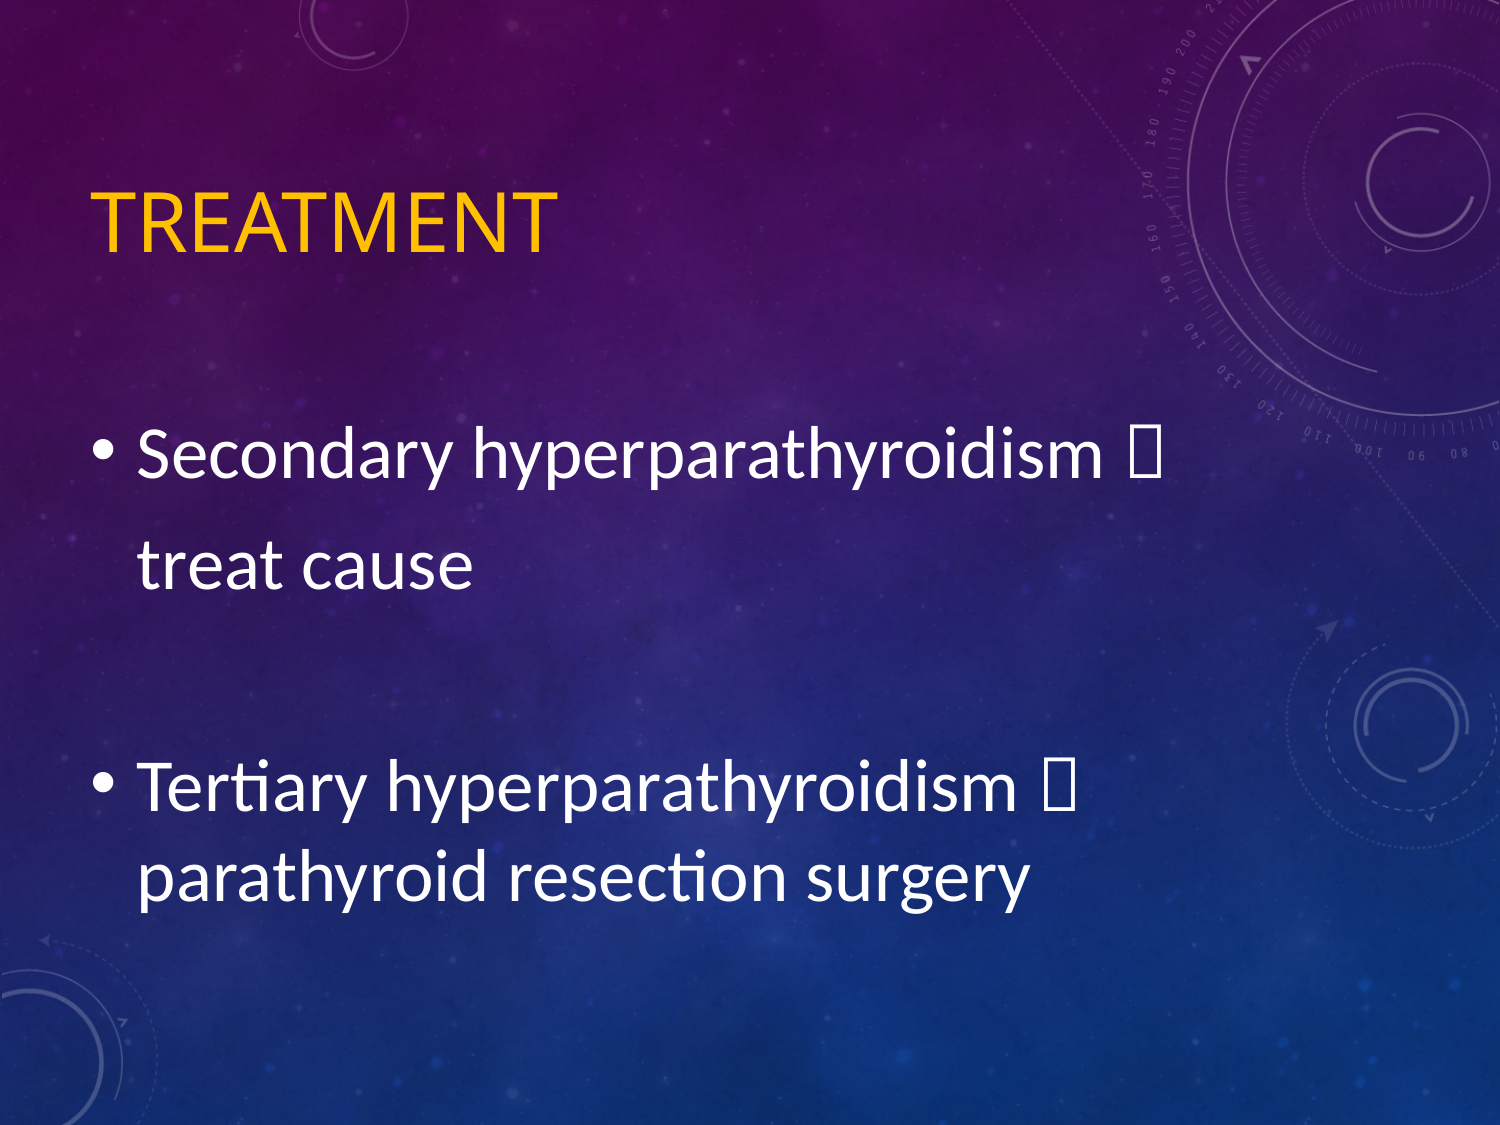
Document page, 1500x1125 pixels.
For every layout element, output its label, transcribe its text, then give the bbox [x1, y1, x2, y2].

title Treatment [75, 99, 1350, 314]
picture [0, 0, 1500, 1125]
list Secondary hyperparathyroidism  treat cause Tertiary hyperparathyroidism  parathyroid resection surgery [75, 314, 1425, 1005]
